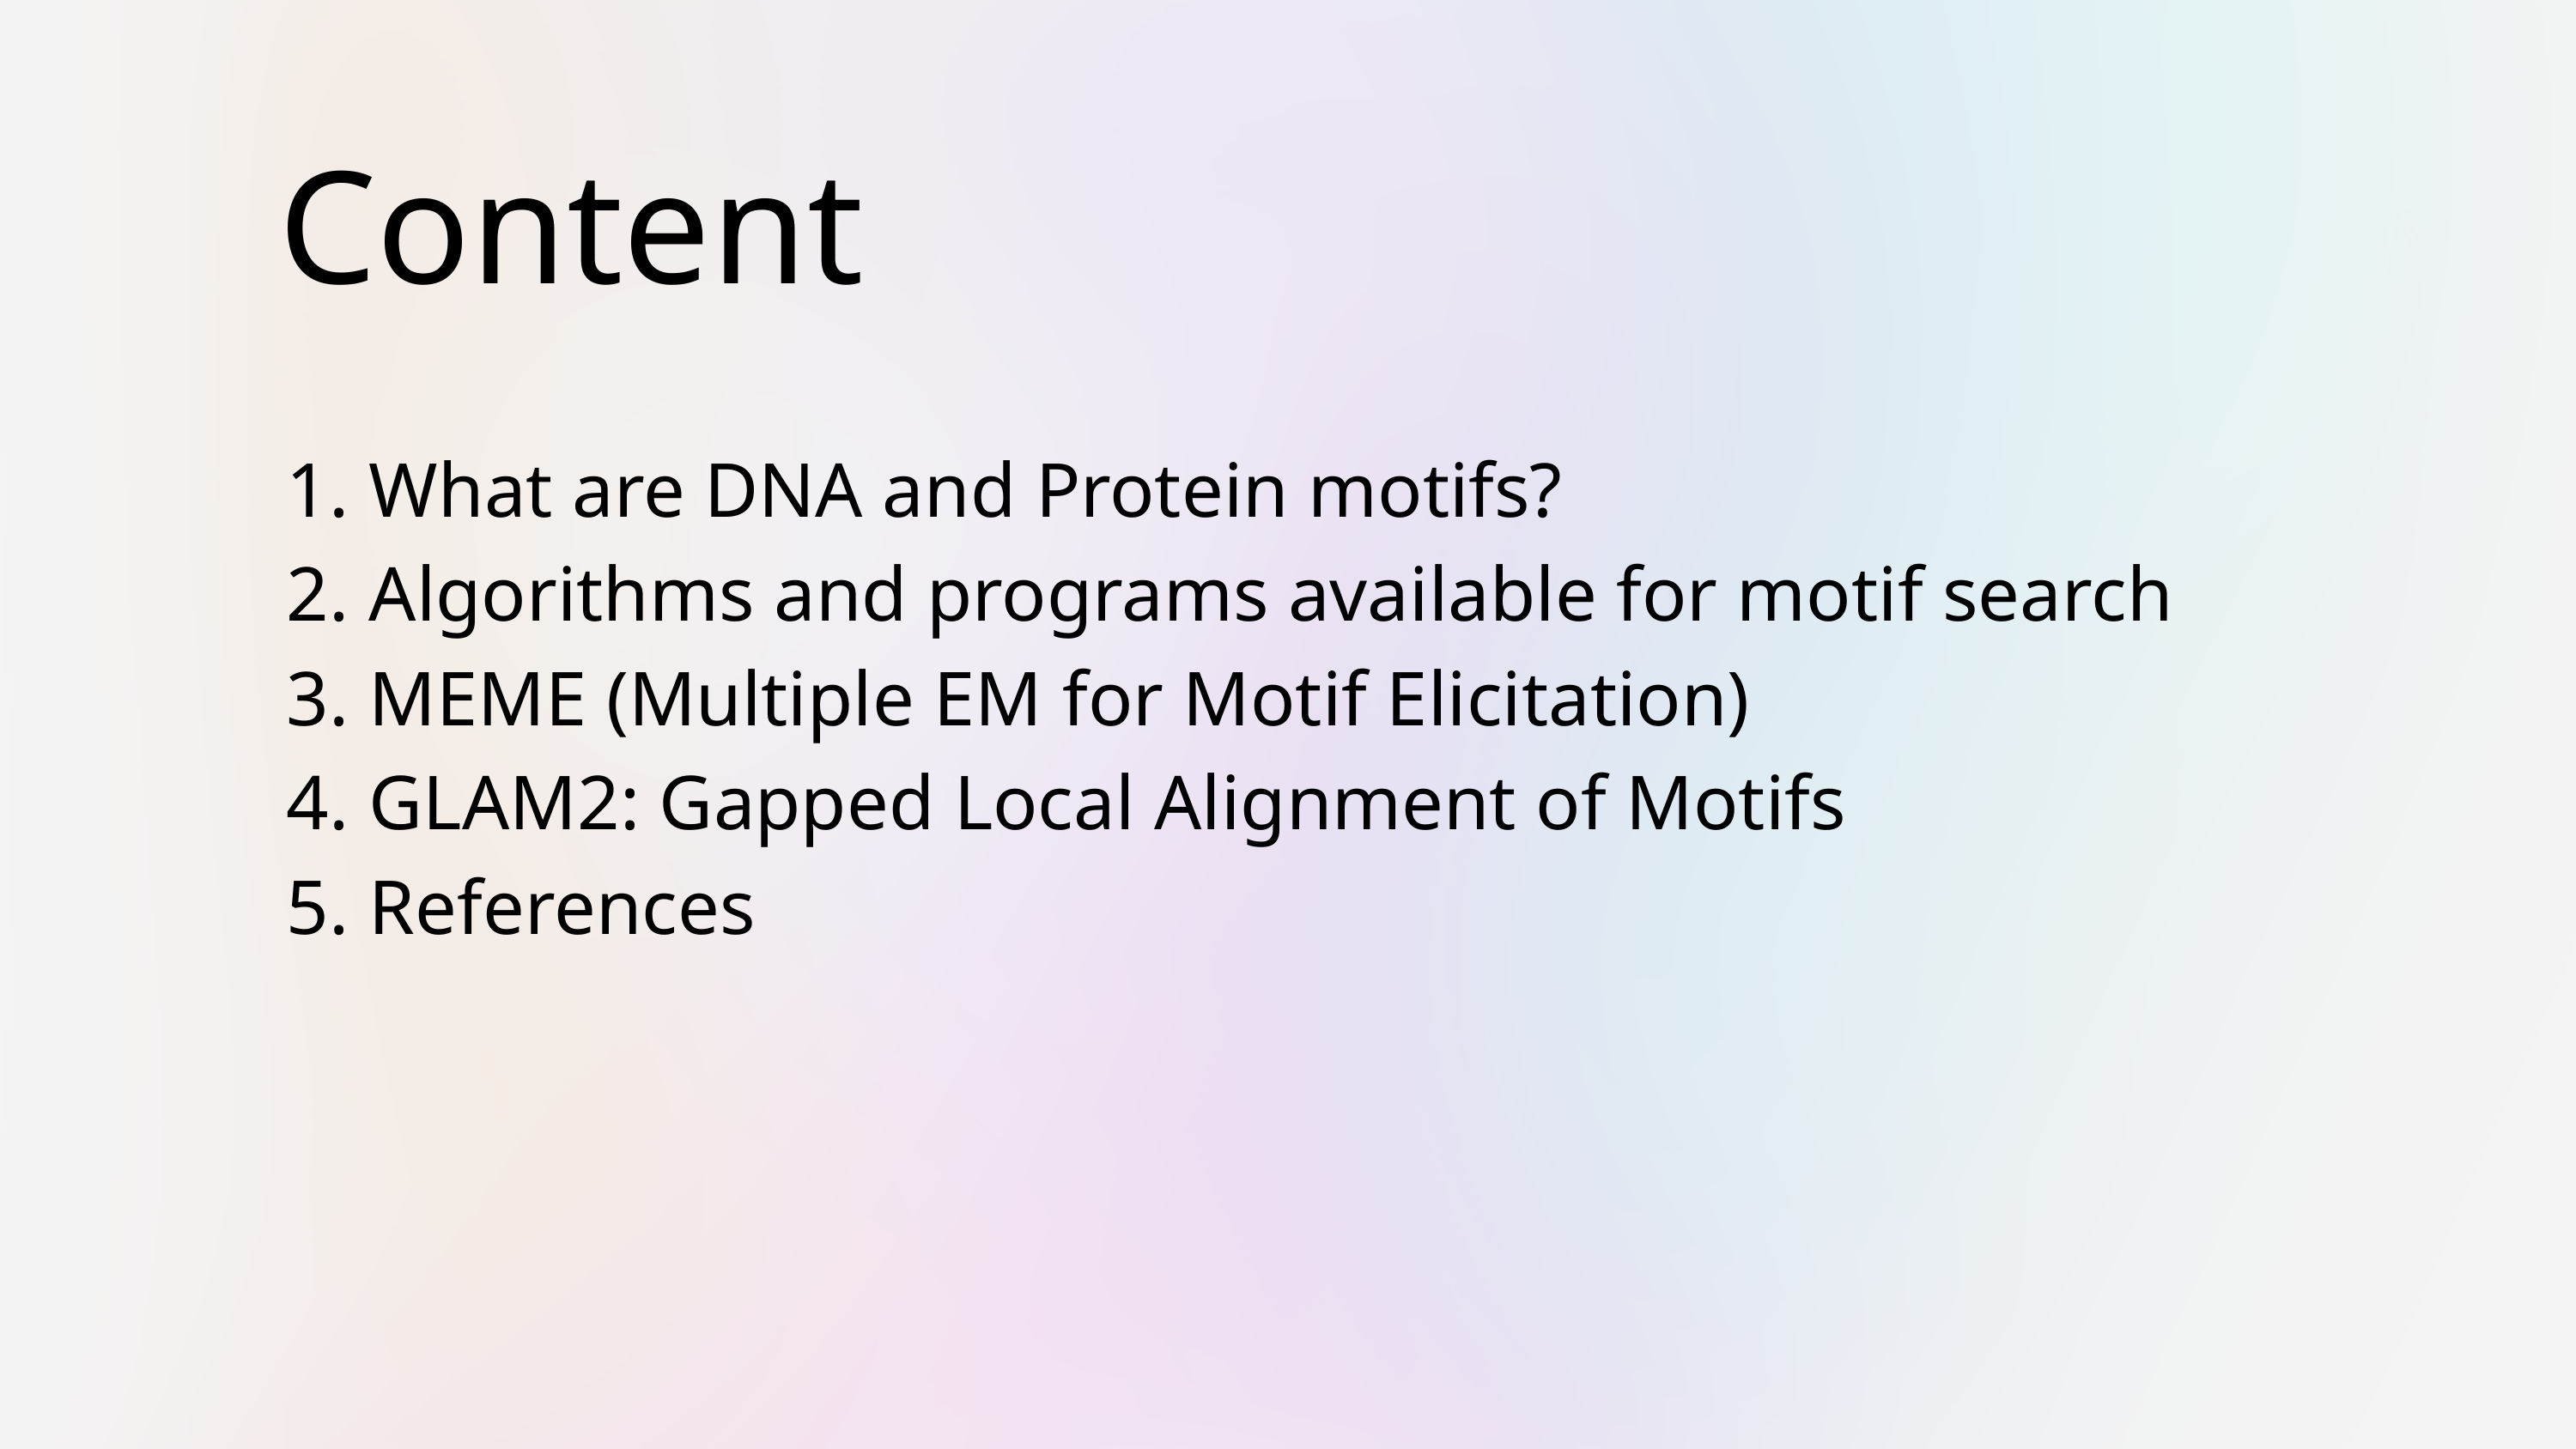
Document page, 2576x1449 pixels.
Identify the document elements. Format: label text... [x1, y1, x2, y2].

text_box Content [258, 96, 884, 315]
text_box What are DNA and Protein motifs? Algorithms and programs available for motif search MEME (Multiple EM for Motif Elicitation) GLAM2: Gapped Local Alignment of Motifs References [222, 427, 2210, 1059]
text_box [0, 0, 2576, 1449]
